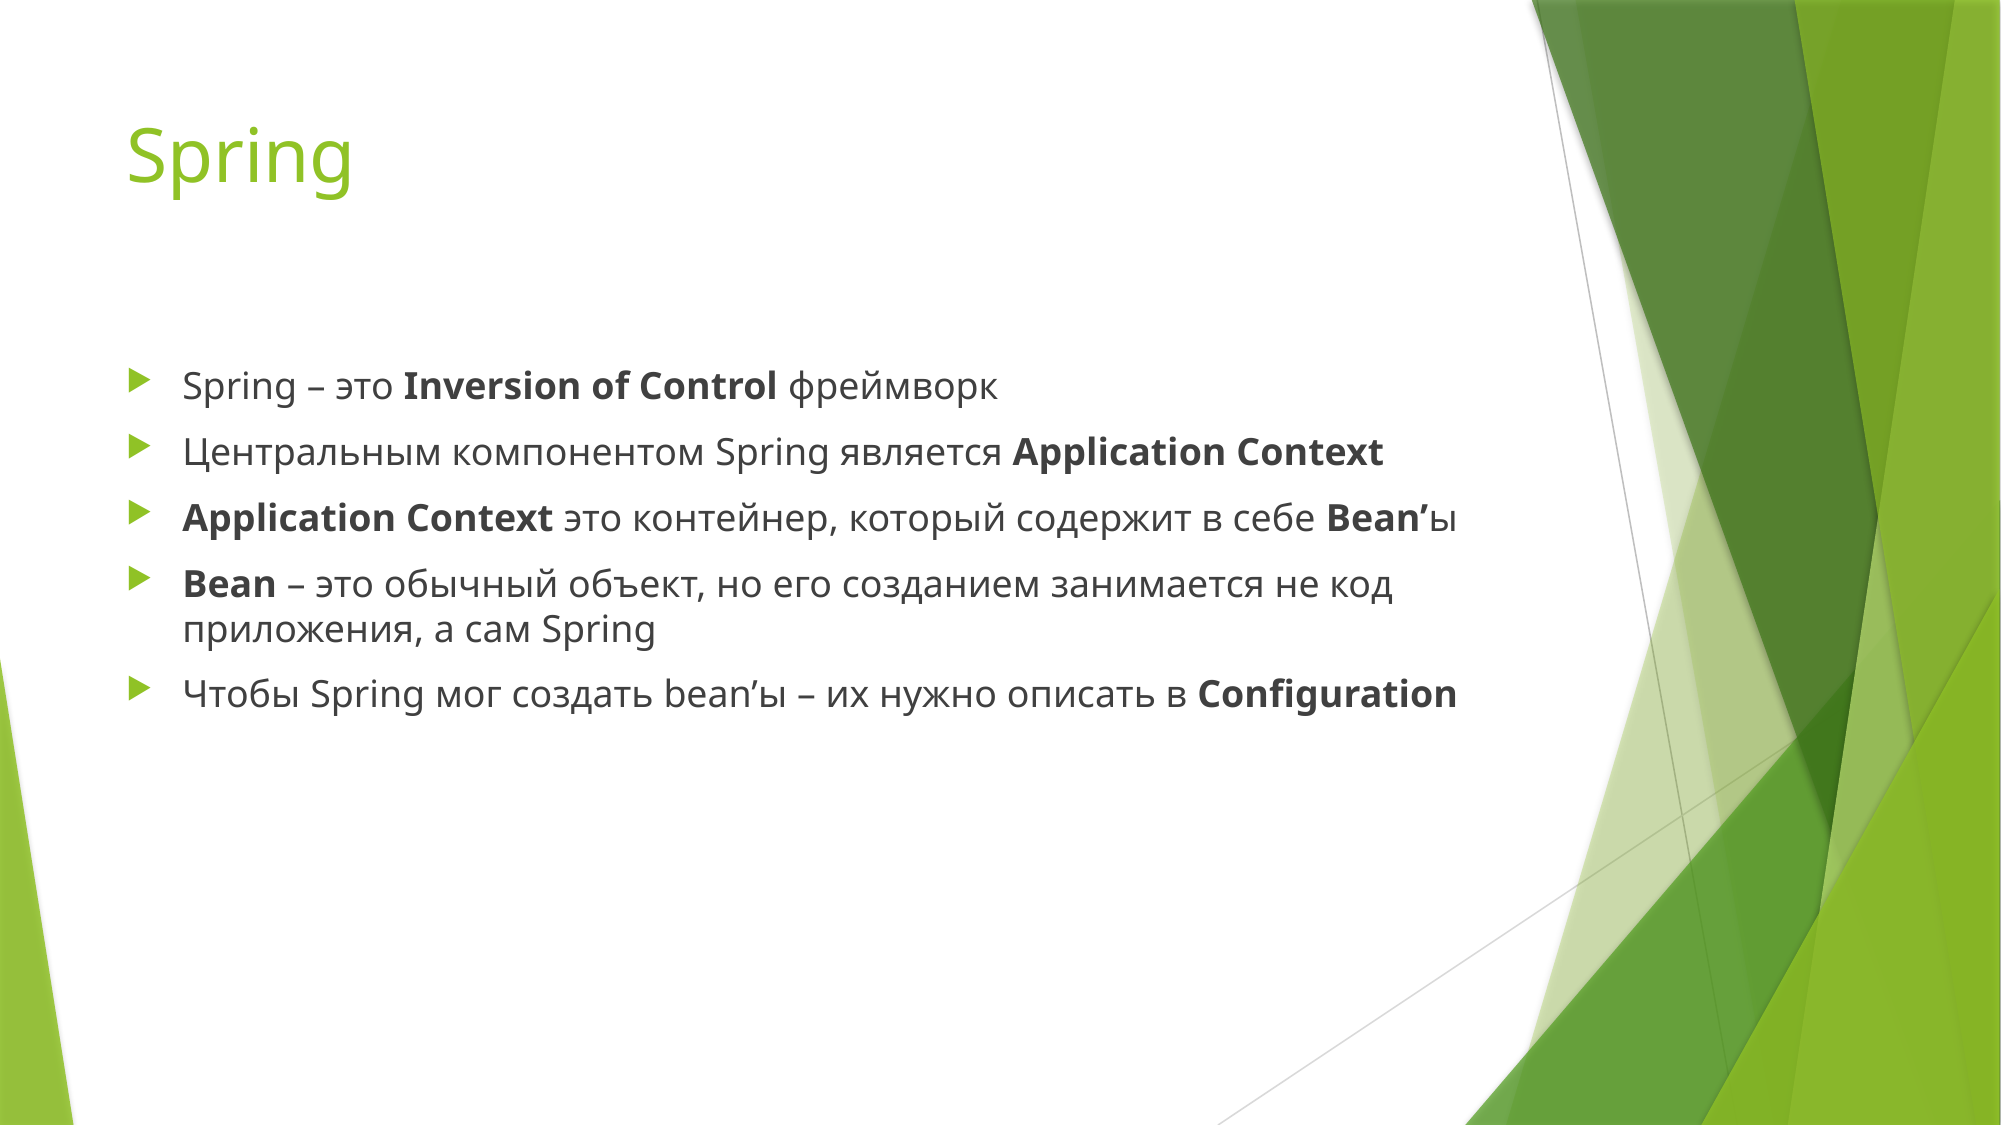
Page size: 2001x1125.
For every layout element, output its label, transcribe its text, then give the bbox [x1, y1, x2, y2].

title Spring [111, 99, 1522, 317]
list Spring – это Inversion of Control фреймворк Центральным компонентом Spring является Application Context Application Context это контейнер, который содержит в себе Bean’ы Bean – это обычный объект, но его созданием занимается не код приложения, а сам Spring Чтобы Spring мог создать bean’ы – их нужно описать в Configuration [111, 354, 1522, 992]
